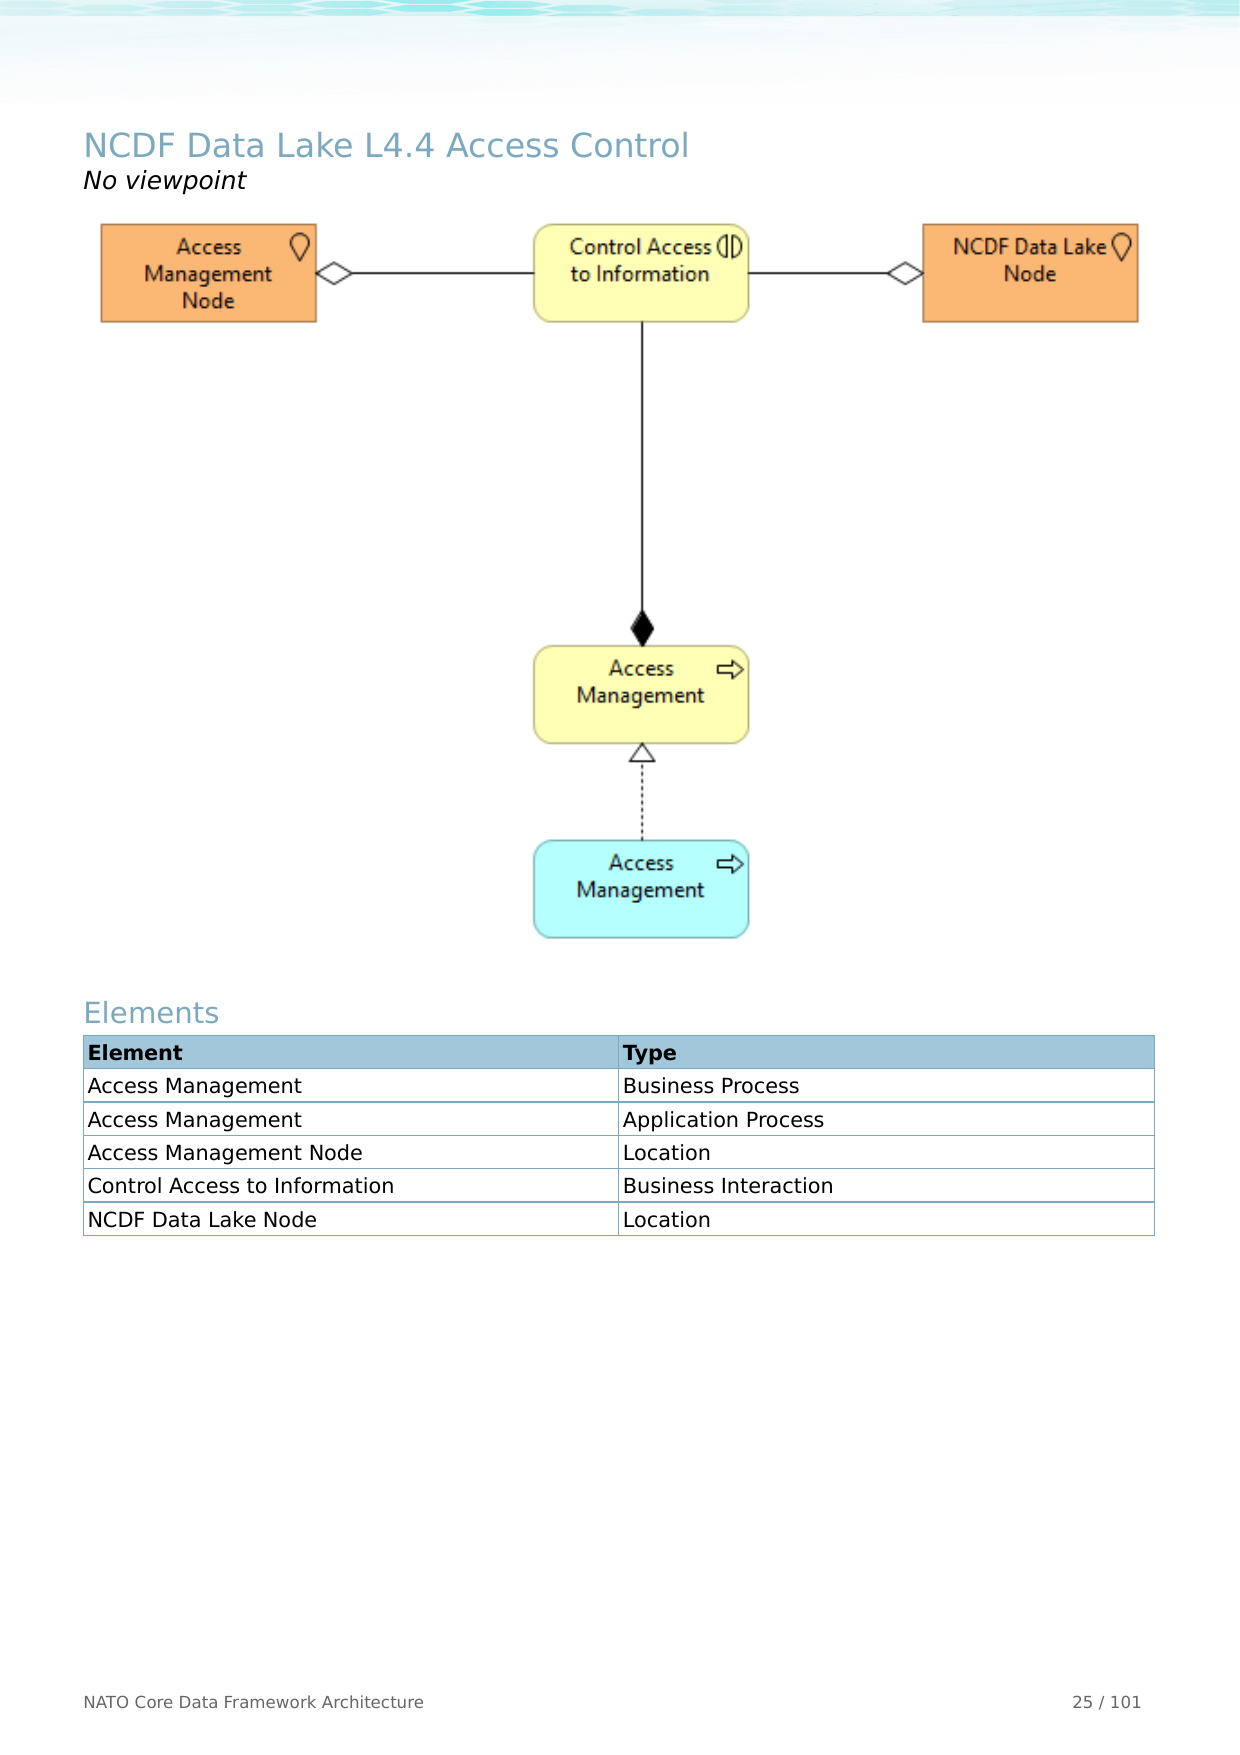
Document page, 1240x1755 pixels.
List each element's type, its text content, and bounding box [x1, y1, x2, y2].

text_box Access Management [83, 1068, 618, 1102]
text_box Element [83, 1035, 618, 1068]
text_box Access Management [83, 1102, 618, 1135]
text_box Application Process [618, 1102, 1155, 1135]
picture [0, 0, 1240, 105]
text_box Type [618, 1035, 1155, 1068]
text_box / 101 [1093, 1649, 1157, 1755]
text_box Business Interaction [618, 1168, 1155, 1202]
text_box NCDF Data Lake Node [83, 1202, 618, 1236]
text_box NCDF Data Lake L4.4 Access Control [83, 124, 1157, 164]
text_box Location [618, 1202, 1155, 1236]
text_box 25 [924, 1649, 1093, 1755]
text_box Access Management Node [83, 1135, 618, 1168]
text_box Location [618, 1135, 1155, 1168]
text_box NATO Core Data Framework Architecture [83, 1649, 924, 1755]
text_box Control Access to Information [83, 1168, 618, 1202]
picture [83, 205, 1157, 957]
text_box Business Process [618, 1068, 1155, 1102]
text_box No viewpoint [83, 164, 1157, 196]
text_box Elements [83, 965, 1155, 1030]
